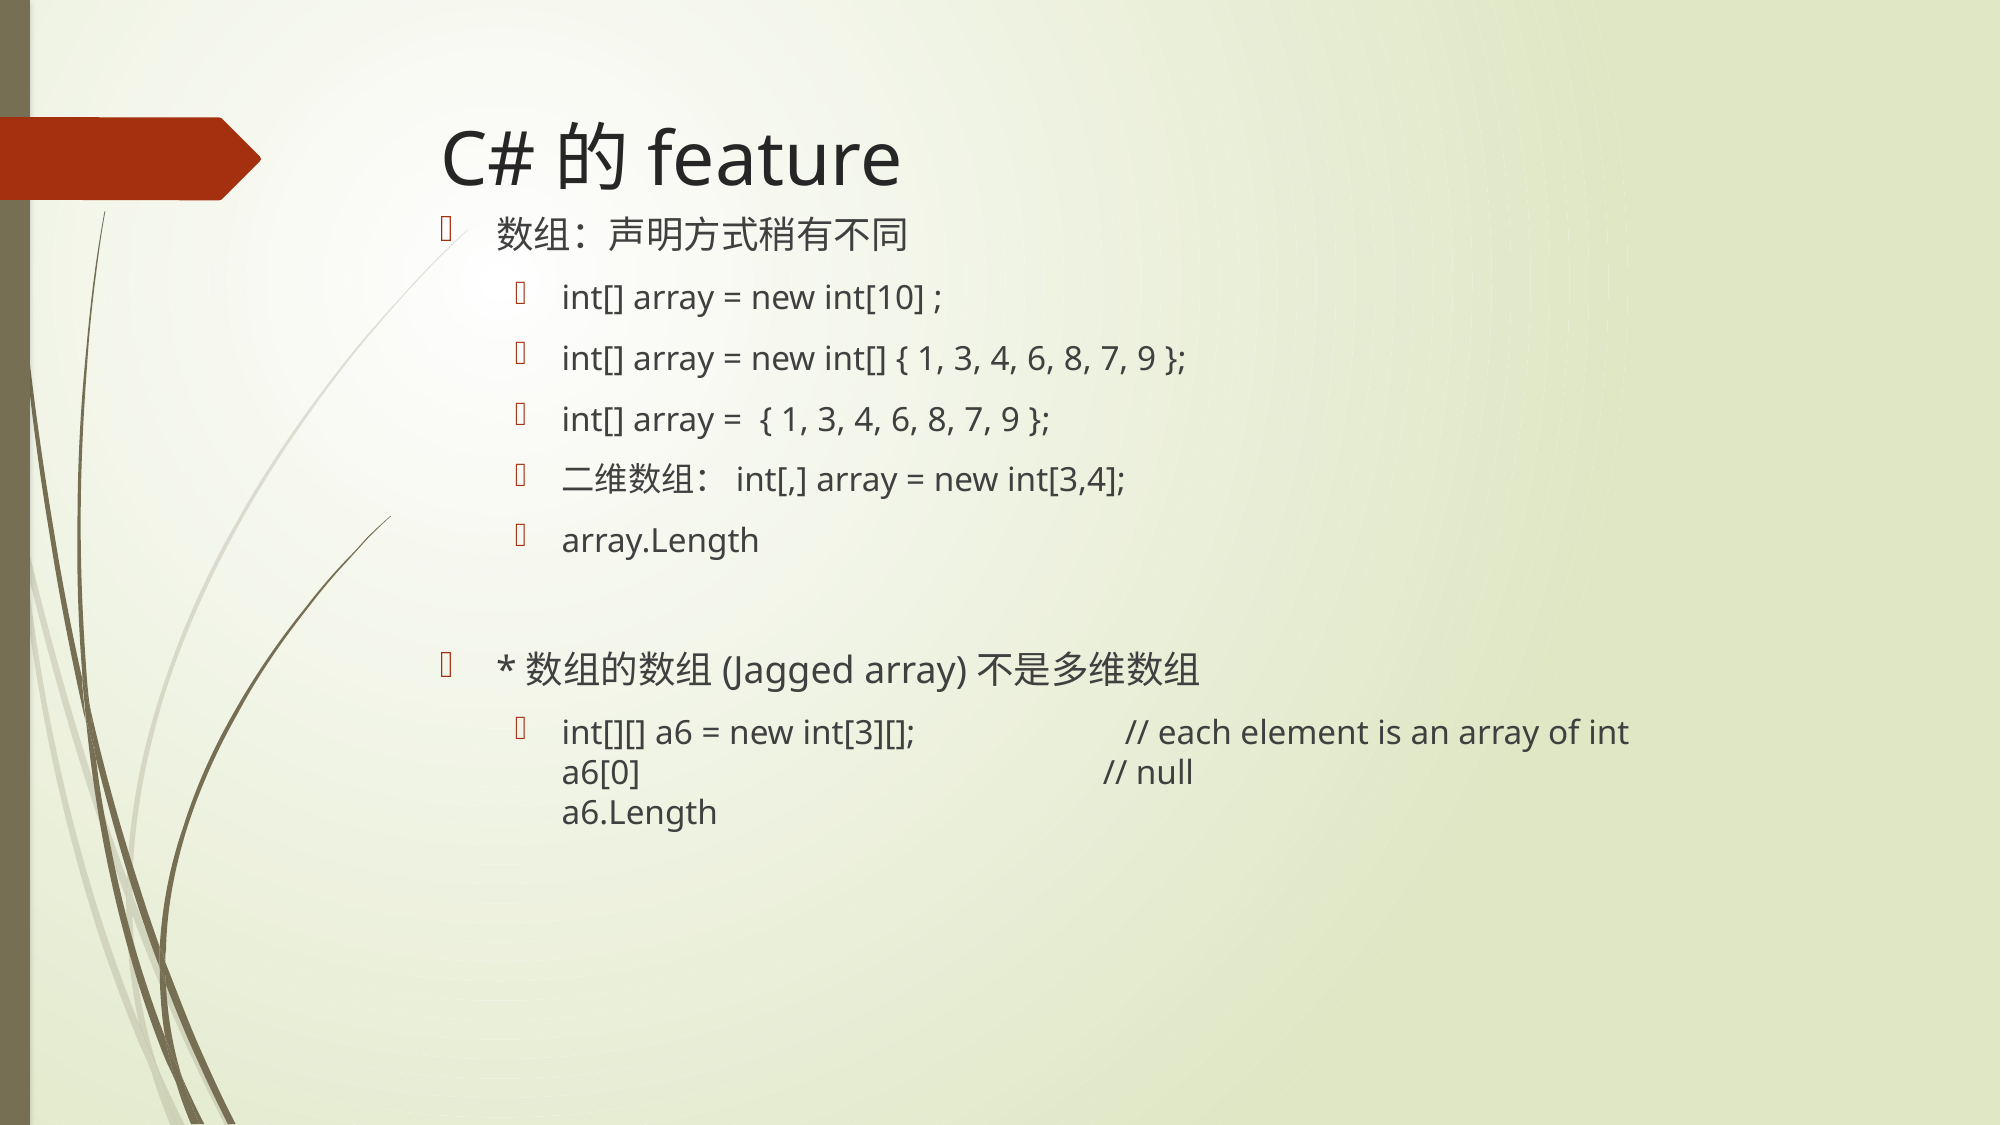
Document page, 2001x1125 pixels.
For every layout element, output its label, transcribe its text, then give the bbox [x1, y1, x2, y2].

title C#的feature [425, 102, 1888, 203]
list 数组：声明方式稍有不同 int[] array = new int[10] ; int[] array = new int[] { 1, 3, 4, 6, 8, 7, 9 }; int[] array = { 1, 3, 4, 6, 8, 7, 9 }; 二维数组：int[,] array = new int[3,4]; array.Length *数组的数组(Jagged array)不是多维数组 int[][] a6 = new int[3][]; // each element is an array of int a6[0] // null a6.Length [424, 203, 1888, 1125]
